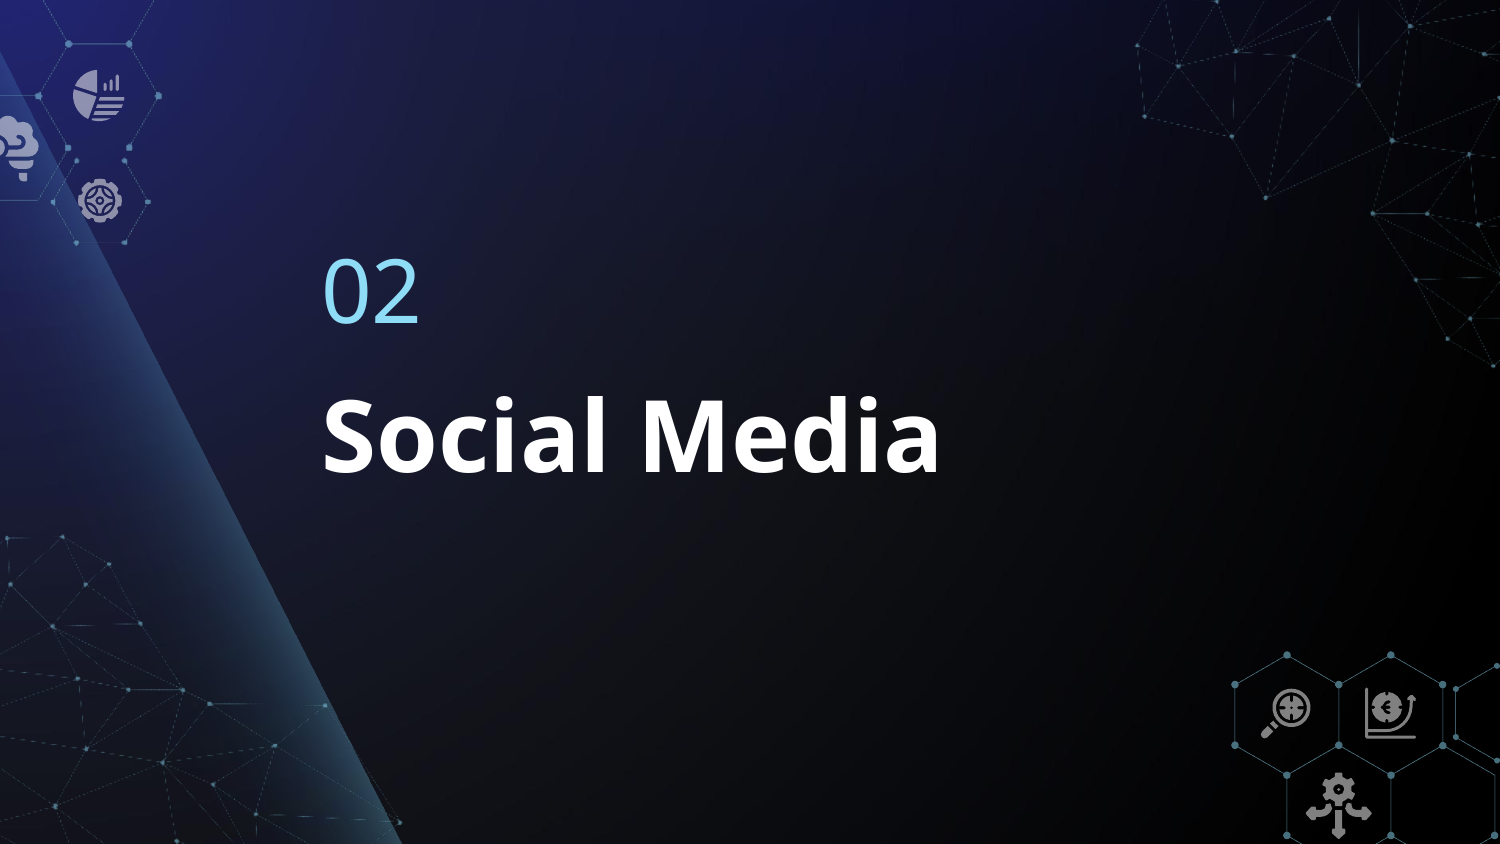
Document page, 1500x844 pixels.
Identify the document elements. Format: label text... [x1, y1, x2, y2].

title Social Media [306, 357, 1194, 625]
title 02 [306, 218, 549, 357]
picture [0, 0, 1500, 844]
